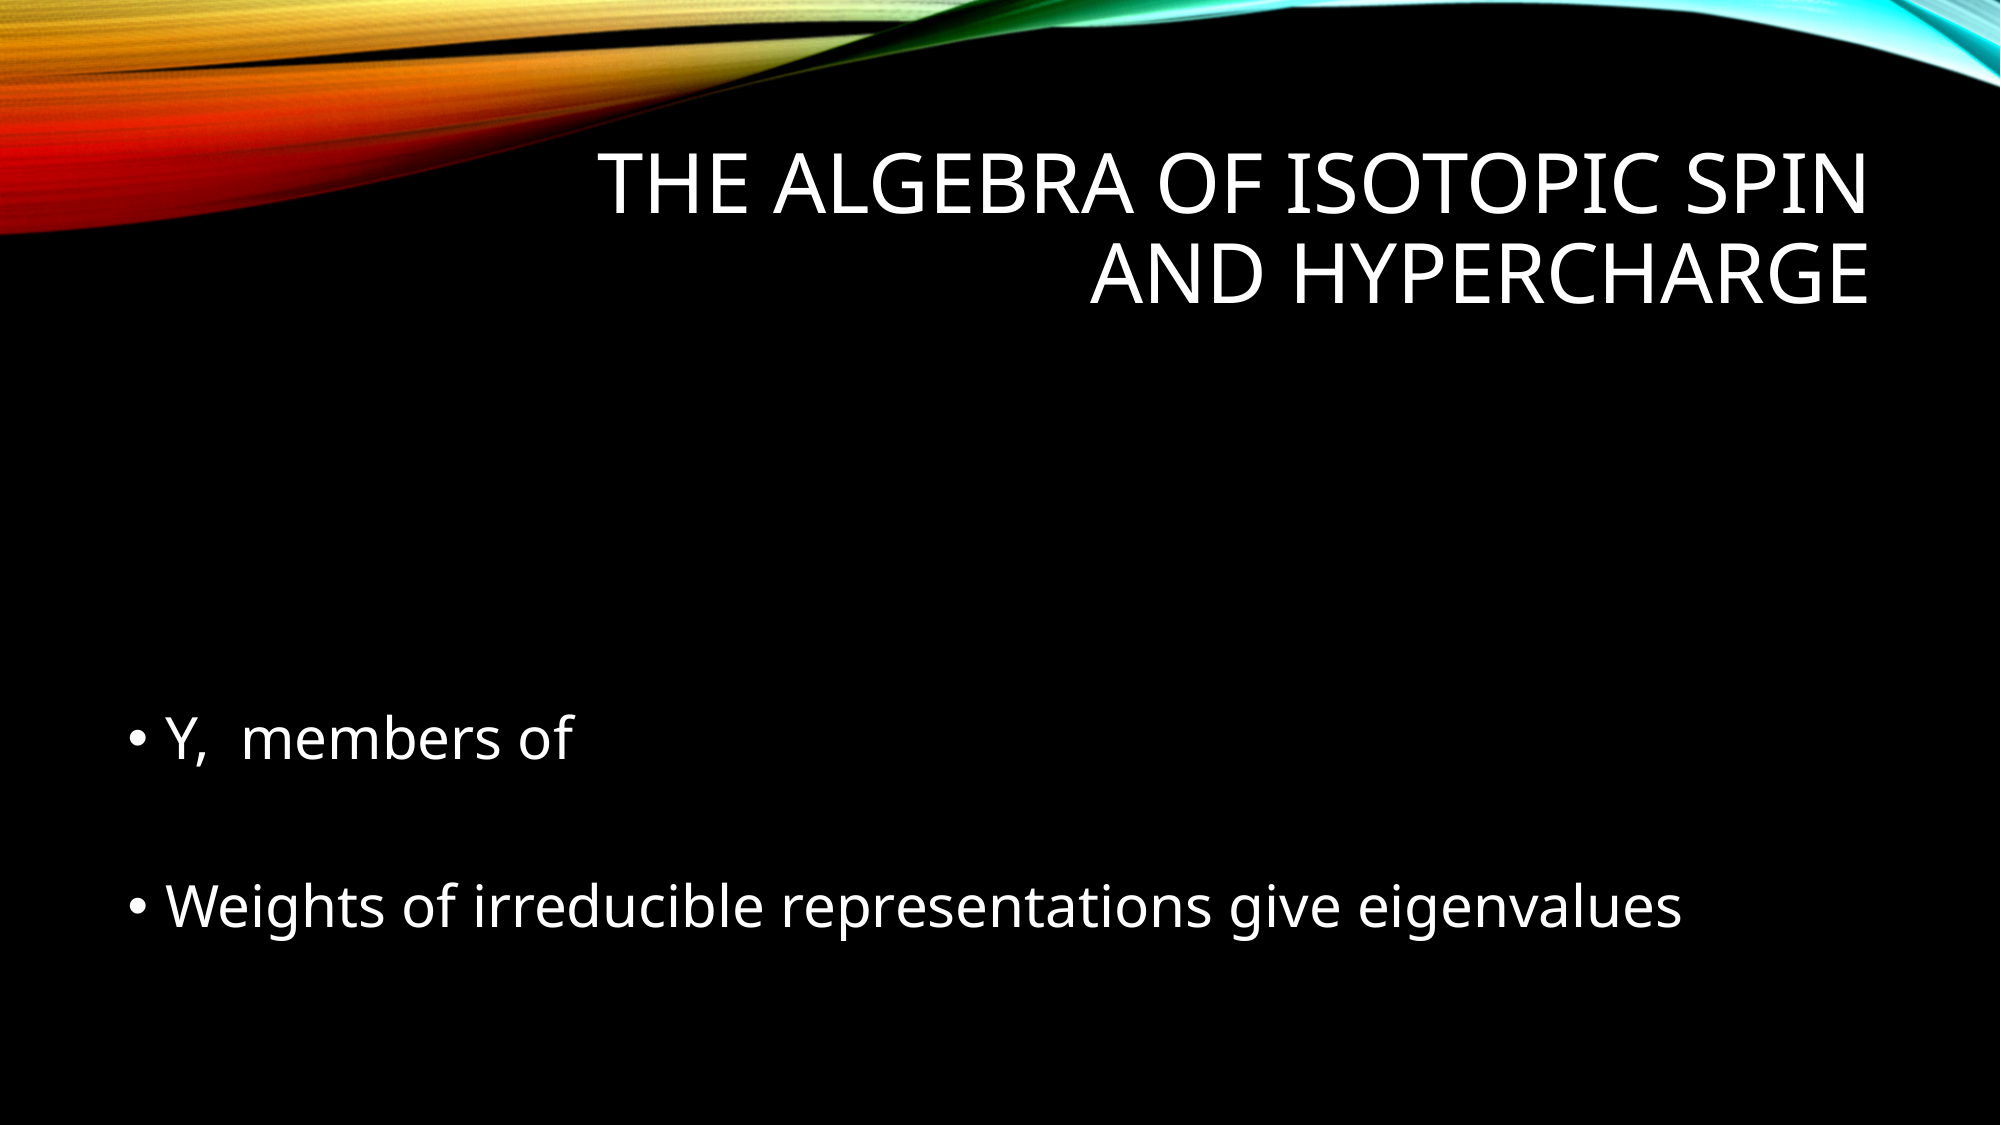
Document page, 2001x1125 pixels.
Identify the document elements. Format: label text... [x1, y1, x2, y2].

picture [0, 0, 2000, 237]
title The algebra of Isotopic spin and hypercharge [474, 125, 1888, 338]
